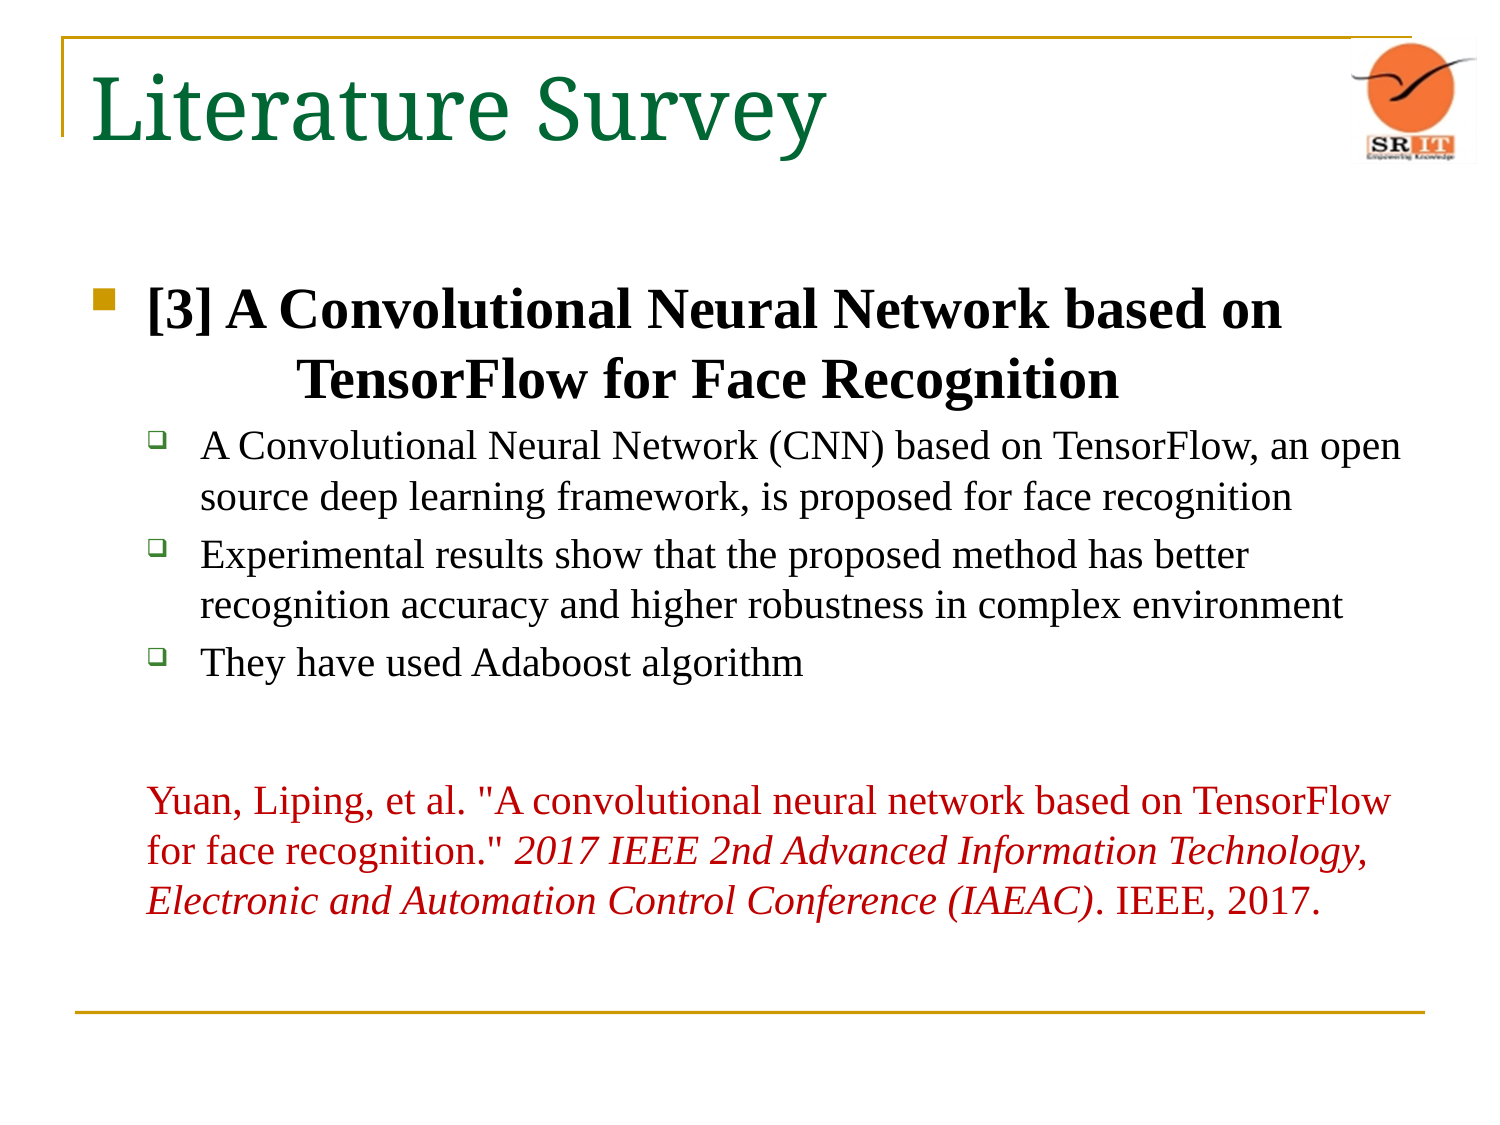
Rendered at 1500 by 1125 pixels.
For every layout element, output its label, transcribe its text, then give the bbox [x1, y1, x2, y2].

list [3] A Convolutional Neural Network based on TensorFlow for Face Recognition A Convolutional Neural Network (CNN) based on TensorFlow, an open source deep learning framework, is proposed for face recognition Experimental results show that the proposed method has better recognition accuracy and higher robustness in complex environment They have used Adaboost algorithm Yuan, Liping, et al. "A convolutional neural network based on TensorFlow for face recognition." 2017 IEEE 2nd Advanced Information Technology, Electronic and Automation Control Conference (IAEAC). IEEE, 2017. [74, 262, 1426, 1006]
picture [1350, 37, 1478, 165]
title Literature Survey [74, 45, 1426, 233]
